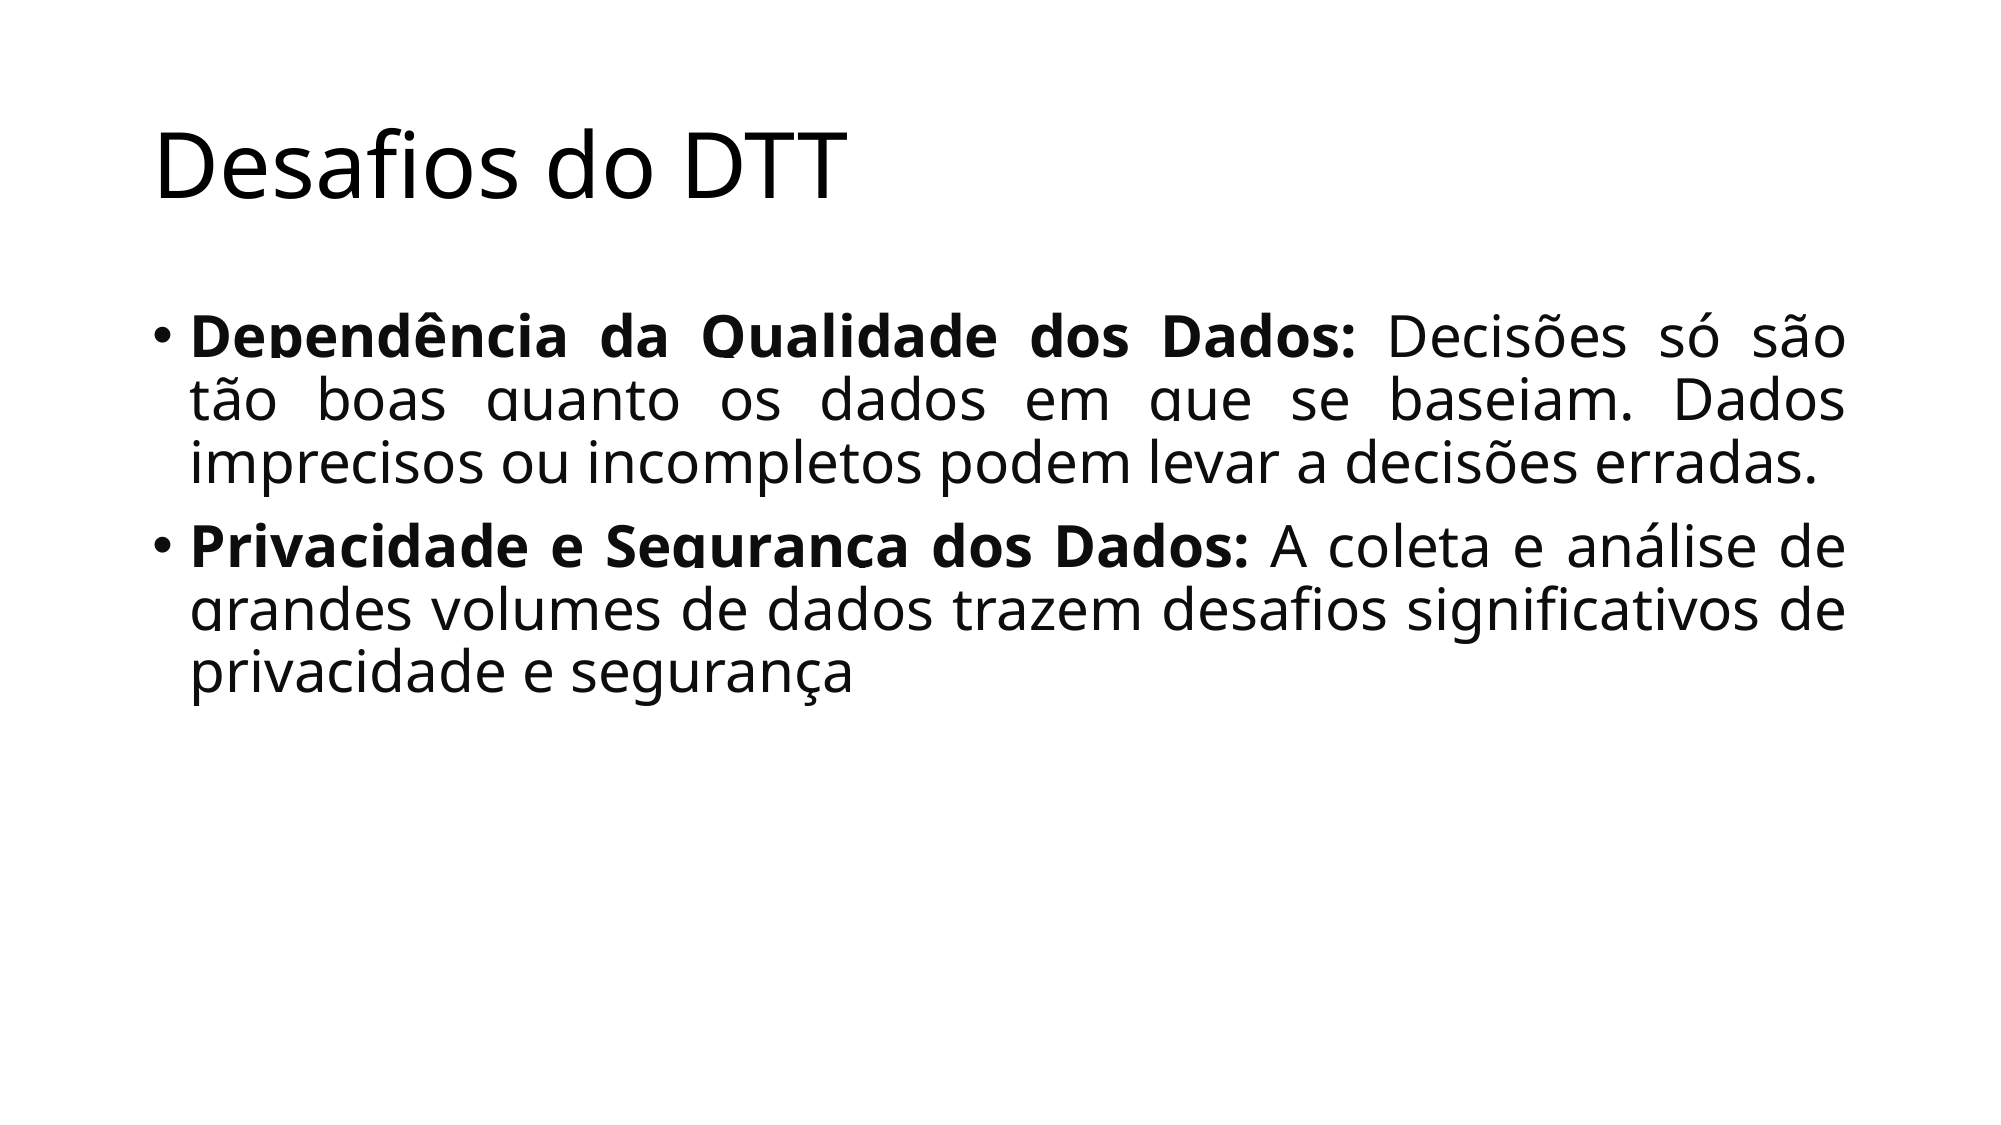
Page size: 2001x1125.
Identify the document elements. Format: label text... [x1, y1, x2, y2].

title Desafios do DTT [137, 59, 1863, 278]
list Dependência da Qualidade dos Dados: Decisões só são tão boas quanto os dados em que se baseiam. Dados imprecisos ou incompletos podem levar a decisões erradas. Privacidade e Segurança dos Dados: A coleta e análise de grandes volumes de dados trazem desafios significativos de privacidade e segurança [137, 299, 1863, 1014]
